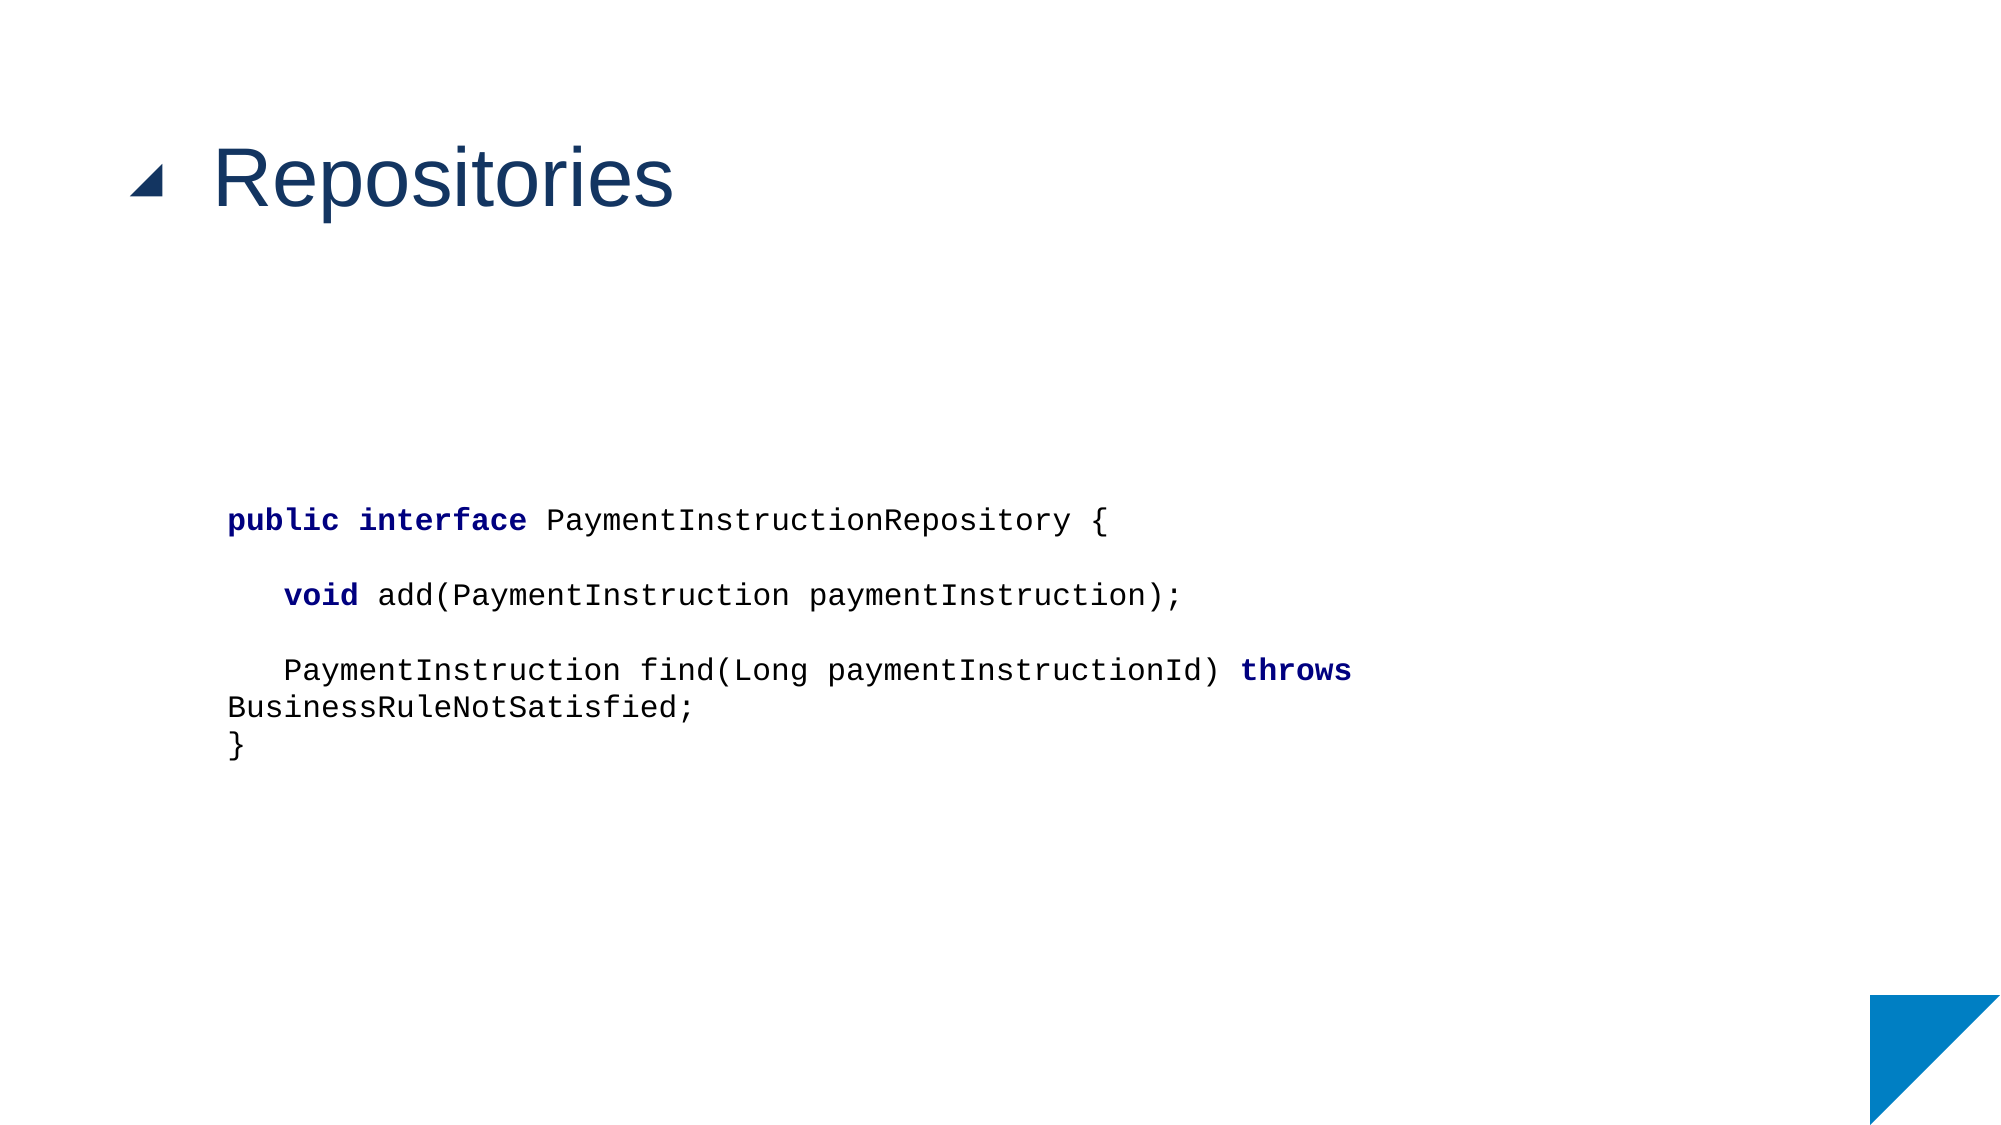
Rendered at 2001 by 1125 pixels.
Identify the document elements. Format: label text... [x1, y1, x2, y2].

list public interface PaymentInstructionRepository { void add(PaymentInstruction paymentInstruction); PaymentInstruction find(Long paymentInstructionId) throws BusinessRuleNotSatisfied; } [212, 303, 1831, 957]
title Repositories [212, 118, 1831, 303]
